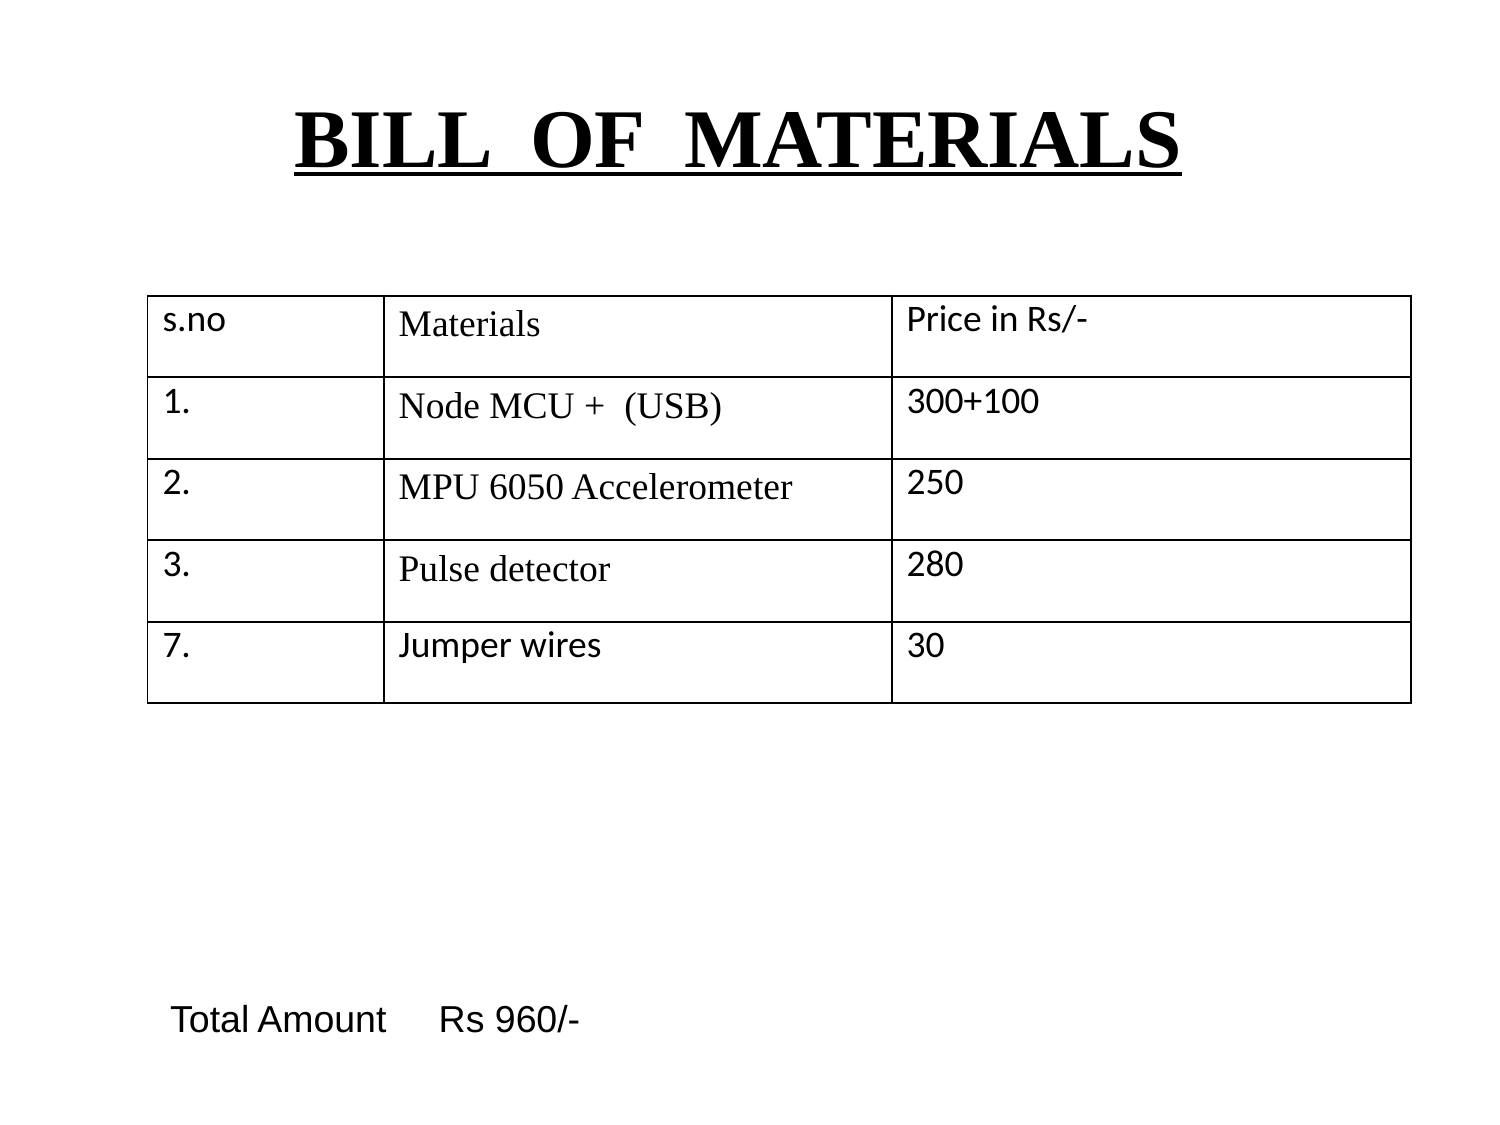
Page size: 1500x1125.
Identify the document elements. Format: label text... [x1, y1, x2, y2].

table_cell 1. [148, 378, 383, 458]
table_cell Jumper wires [385, 623, 891, 702]
table_cell 280 [893, 541, 1410, 621]
text_box BILL OF MATERIALS [64, 76, 1412, 192]
table_header s.no [148, 297, 383, 376]
table_cell 30 [893, 623, 1410, 702]
table_cell MPU 6050 Accelerometer [385, 460, 891, 539]
table_header Price in Rs/- [893, 297, 1410, 376]
table_cell Node MCU + (USB) [385, 378, 891, 458]
text_box Total Amount Rs 960/- [123, 987, 1211, 1048]
table_cell 300+100 [893, 378, 1410, 458]
table_cell 7. [148, 623, 383, 702]
table_header Materials [385, 297, 891, 376]
table_cell 2. [148, 460, 383, 539]
table_cell 250 [893, 460, 1410, 539]
table_cell Pulse detector [385, 541, 891, 621]
table_cell 3. [148, 541, 383, 621]
